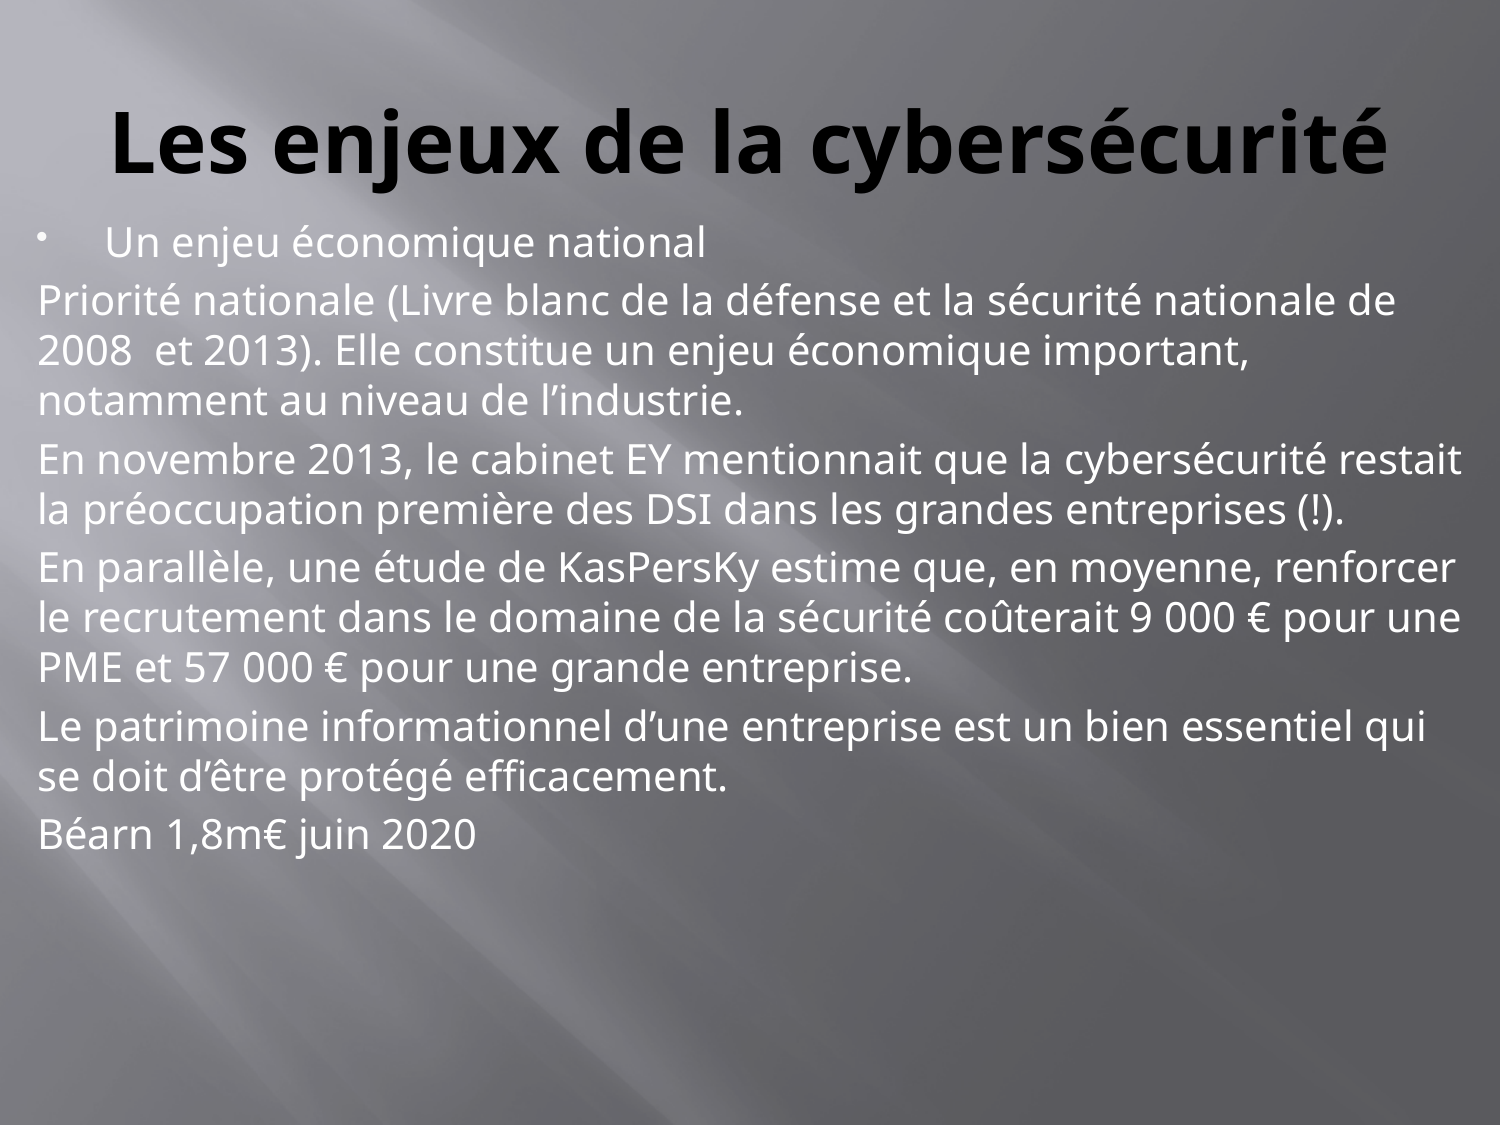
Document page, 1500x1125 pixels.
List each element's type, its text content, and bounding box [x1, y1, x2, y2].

list Un enjeu économique national Priorité nationale (Livre blanc de la défense et la sécurité nationale de 2008 et 2013). Elle constitue un enjeu économique important, notamment au niveau de l’industrie. En novembre 2013, le cabinet EY mentionnait que la cybersécurité restait la préoccupation première des DSI dans les grandes entreprises (!). En parallèle, une étude de KasPersKy estime que, en moyenne, renforcer le recrutement dans le domaine de la sécurité coûterait 9 000 € pour une PME et 57 000 € pour une grande entreprise. Le patrimoine informationnel d’une entreprise est un bien essentiel qui se doit d’être protégé efficacement. Béarn 1,8m€ juin 2020 [0, 208, 1495, 1125]
title Les enjeux de la cybersécurité [75, 45, 1425, 208]
